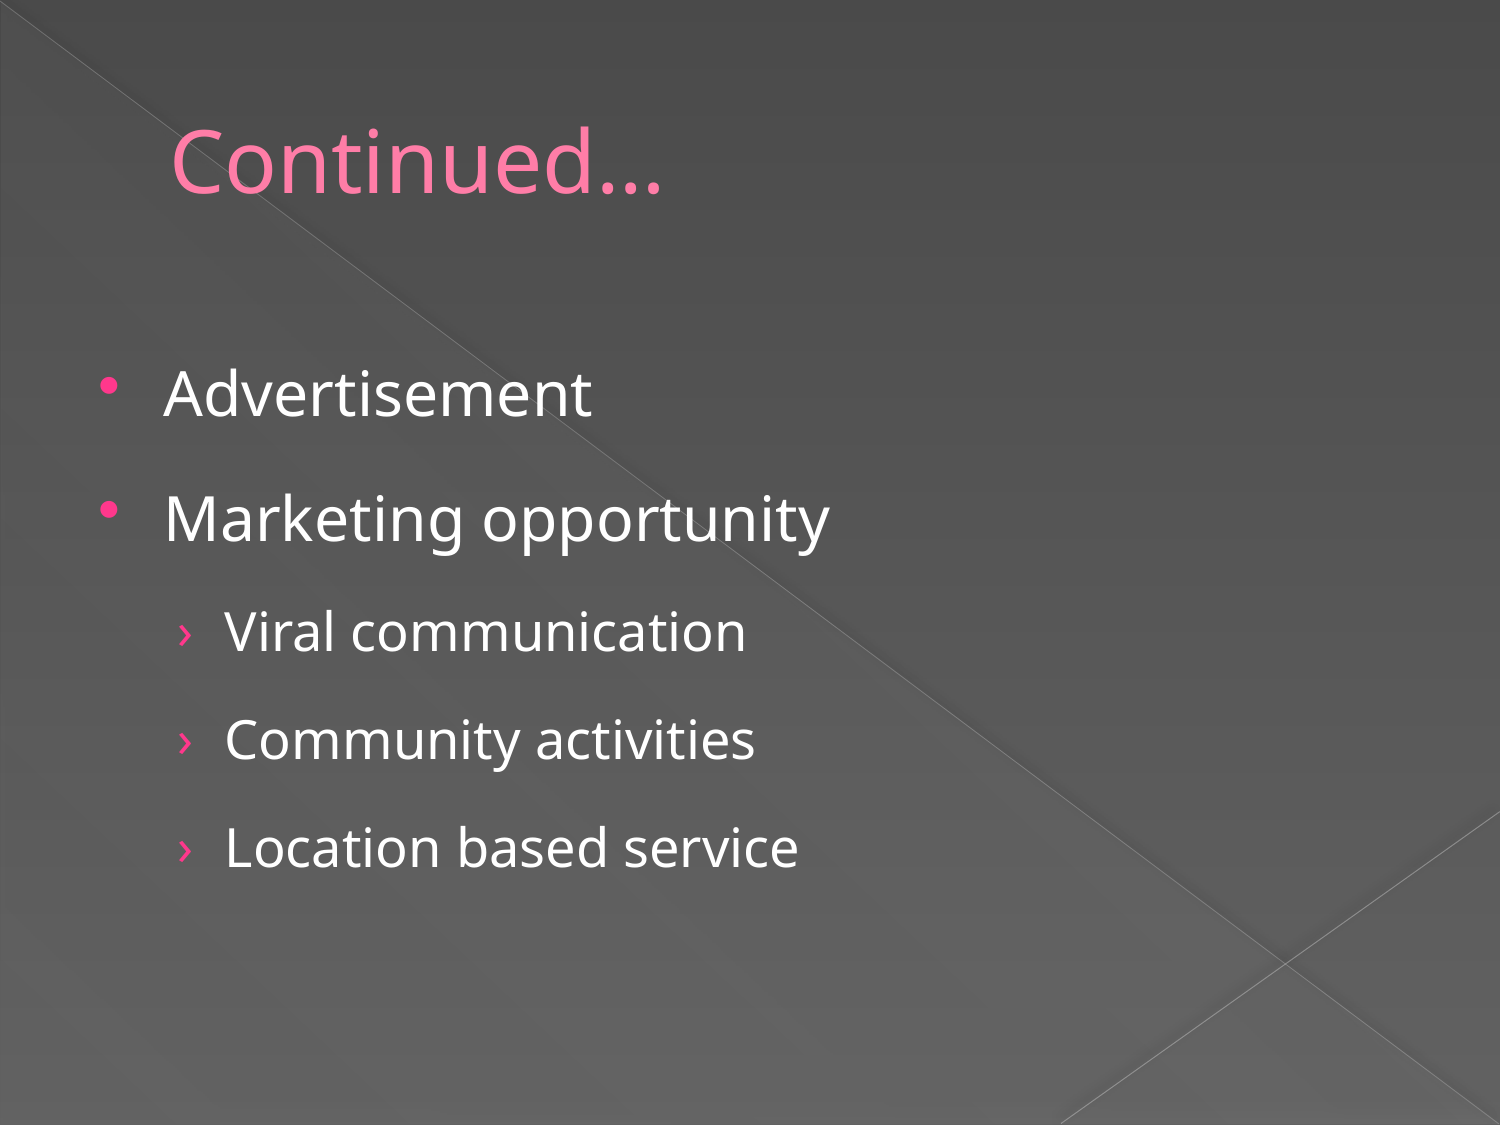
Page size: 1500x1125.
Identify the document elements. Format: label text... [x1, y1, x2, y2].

title Continued… [75, 43, 1425, 274]
list Advertisement Marketing opportunity Viral communication Community activities Location based service [74, 308, 1426, 1060]
